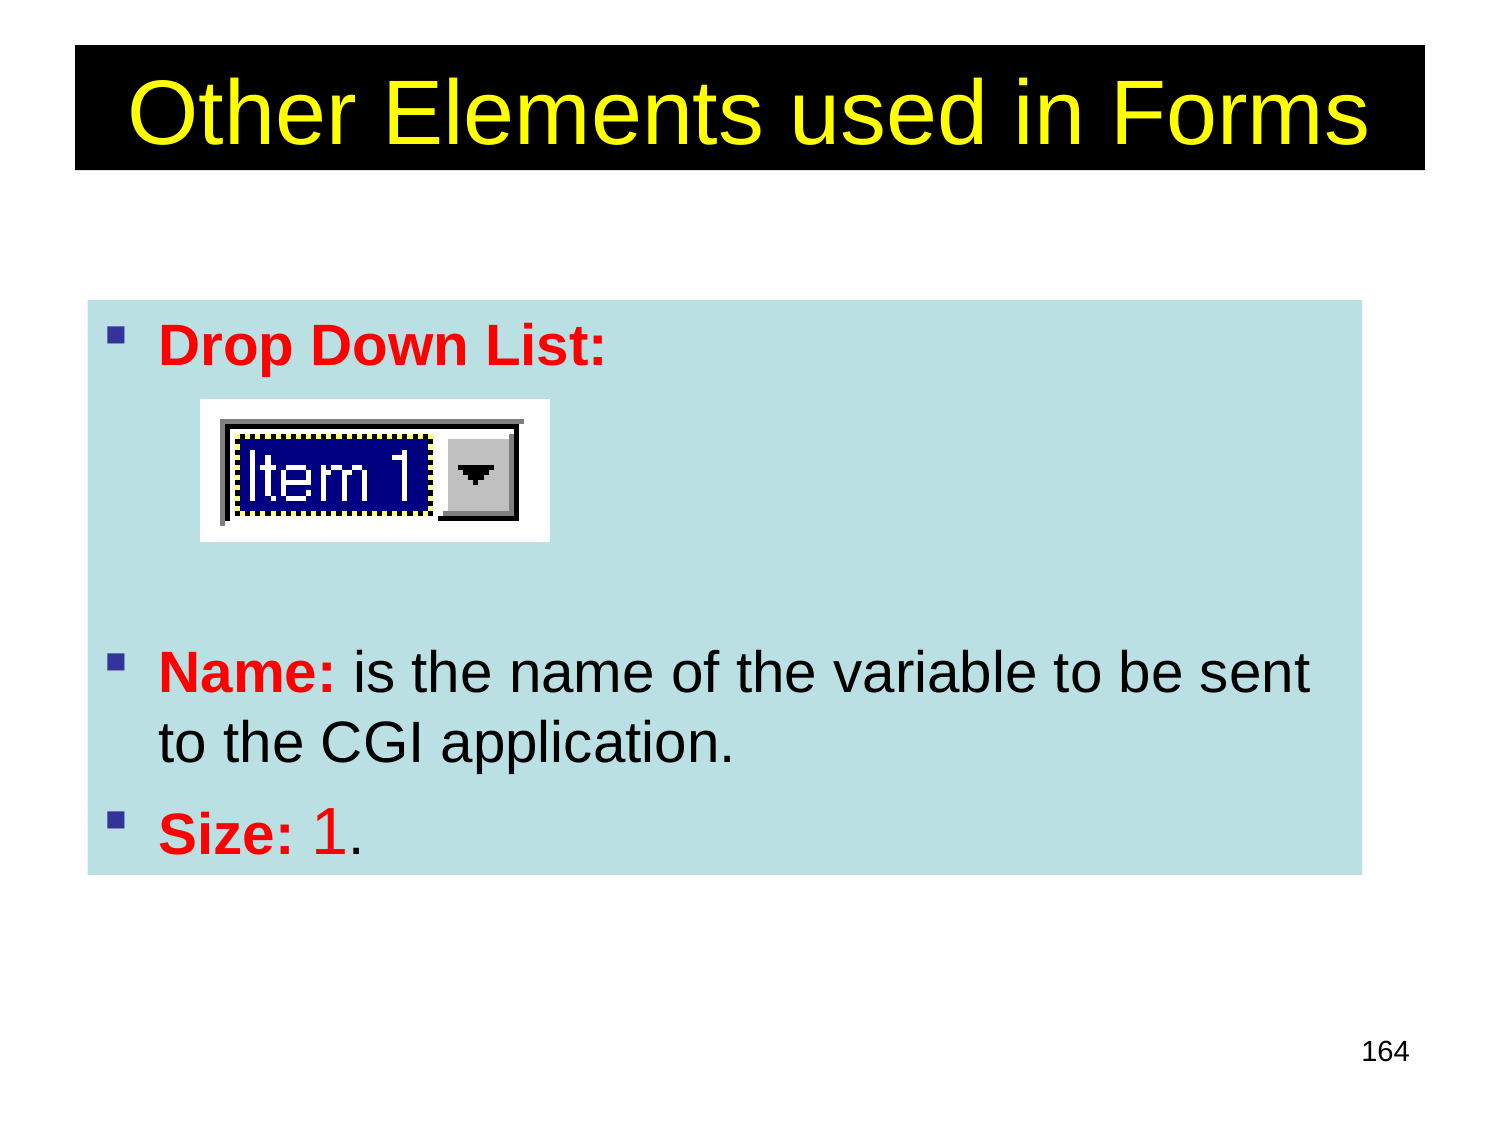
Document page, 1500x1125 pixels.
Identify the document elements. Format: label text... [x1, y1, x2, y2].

slide_number 164 [1074, 1024, 1425, 1103]
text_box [199, 399, 551, 542]
list Drop Down List: Name: is the name of the variable to be sent to the CGI application. Size: 1. [87, 299, 1363, 875]
title Other Elements used in Forms [75, 45, 1425, 171]
